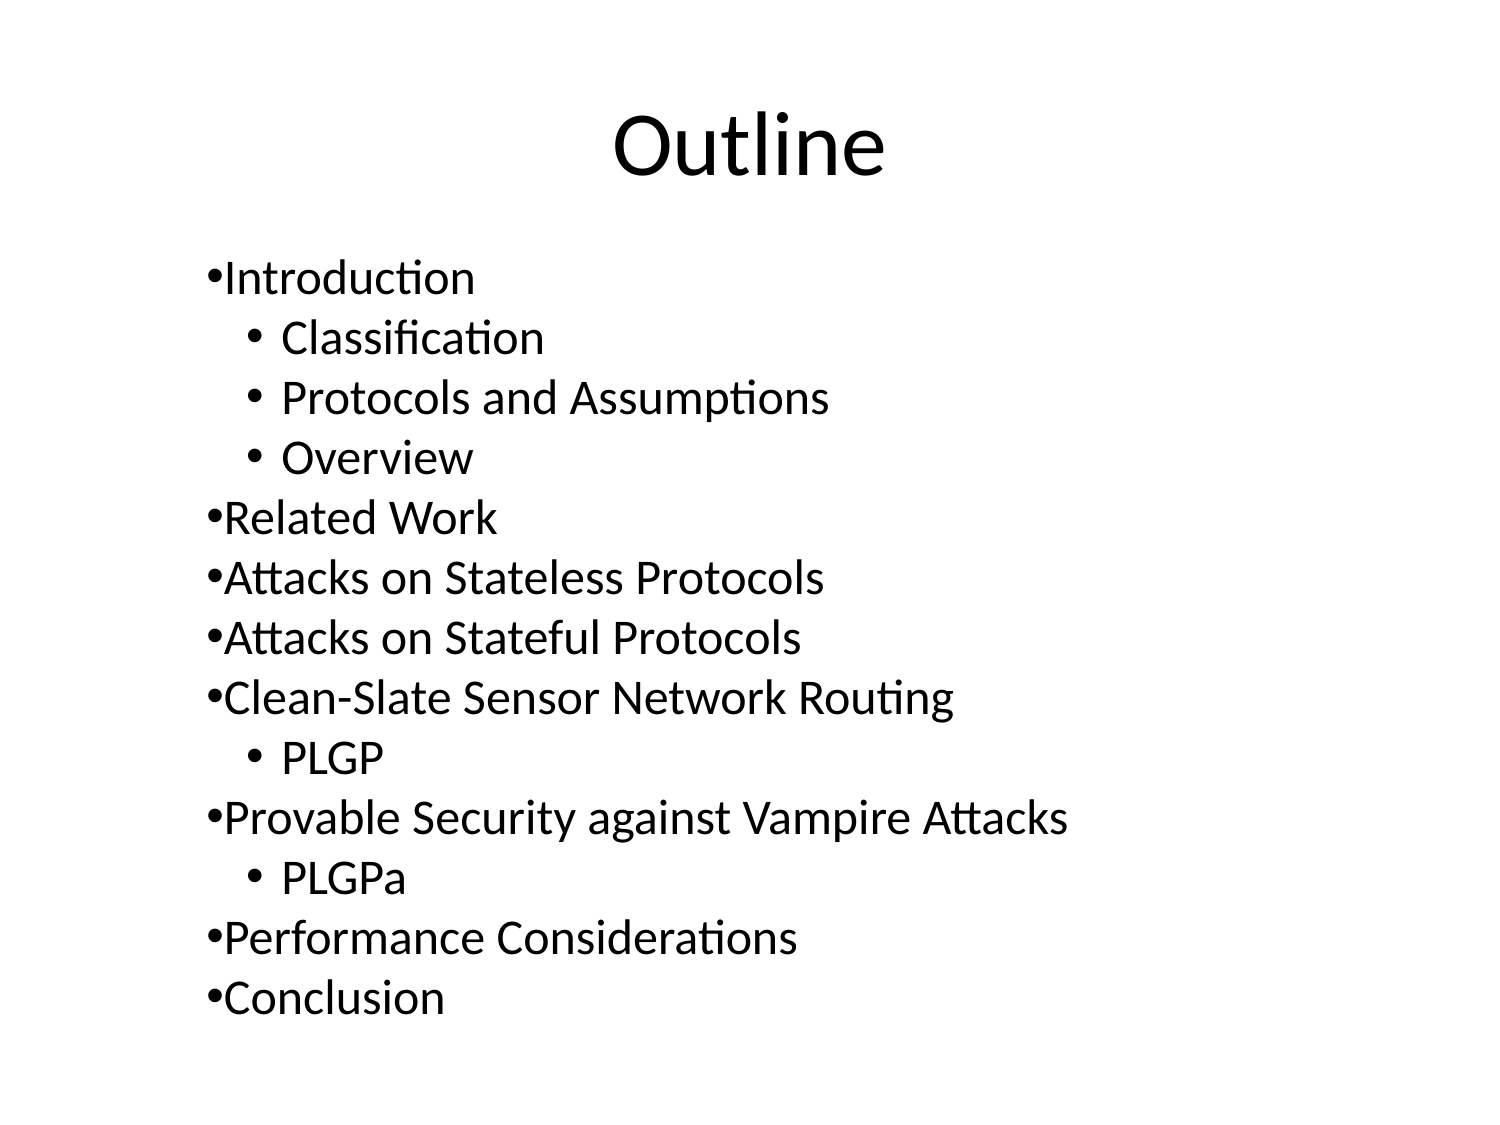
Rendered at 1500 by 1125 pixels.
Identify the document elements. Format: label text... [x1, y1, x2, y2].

title Outline [75, 45, 1425, 233]
text_box Introduction Classification Protocols and Assumptions Overview Related Work Attacks on Stateless Protocols Attacks on Stateful Protocols Clean-Slate Sensor Network Routing PLGP Provable Security against Vampire Attacks PLGPa Performance Considerations Conclusion [191, 237, 1084, 1033]
